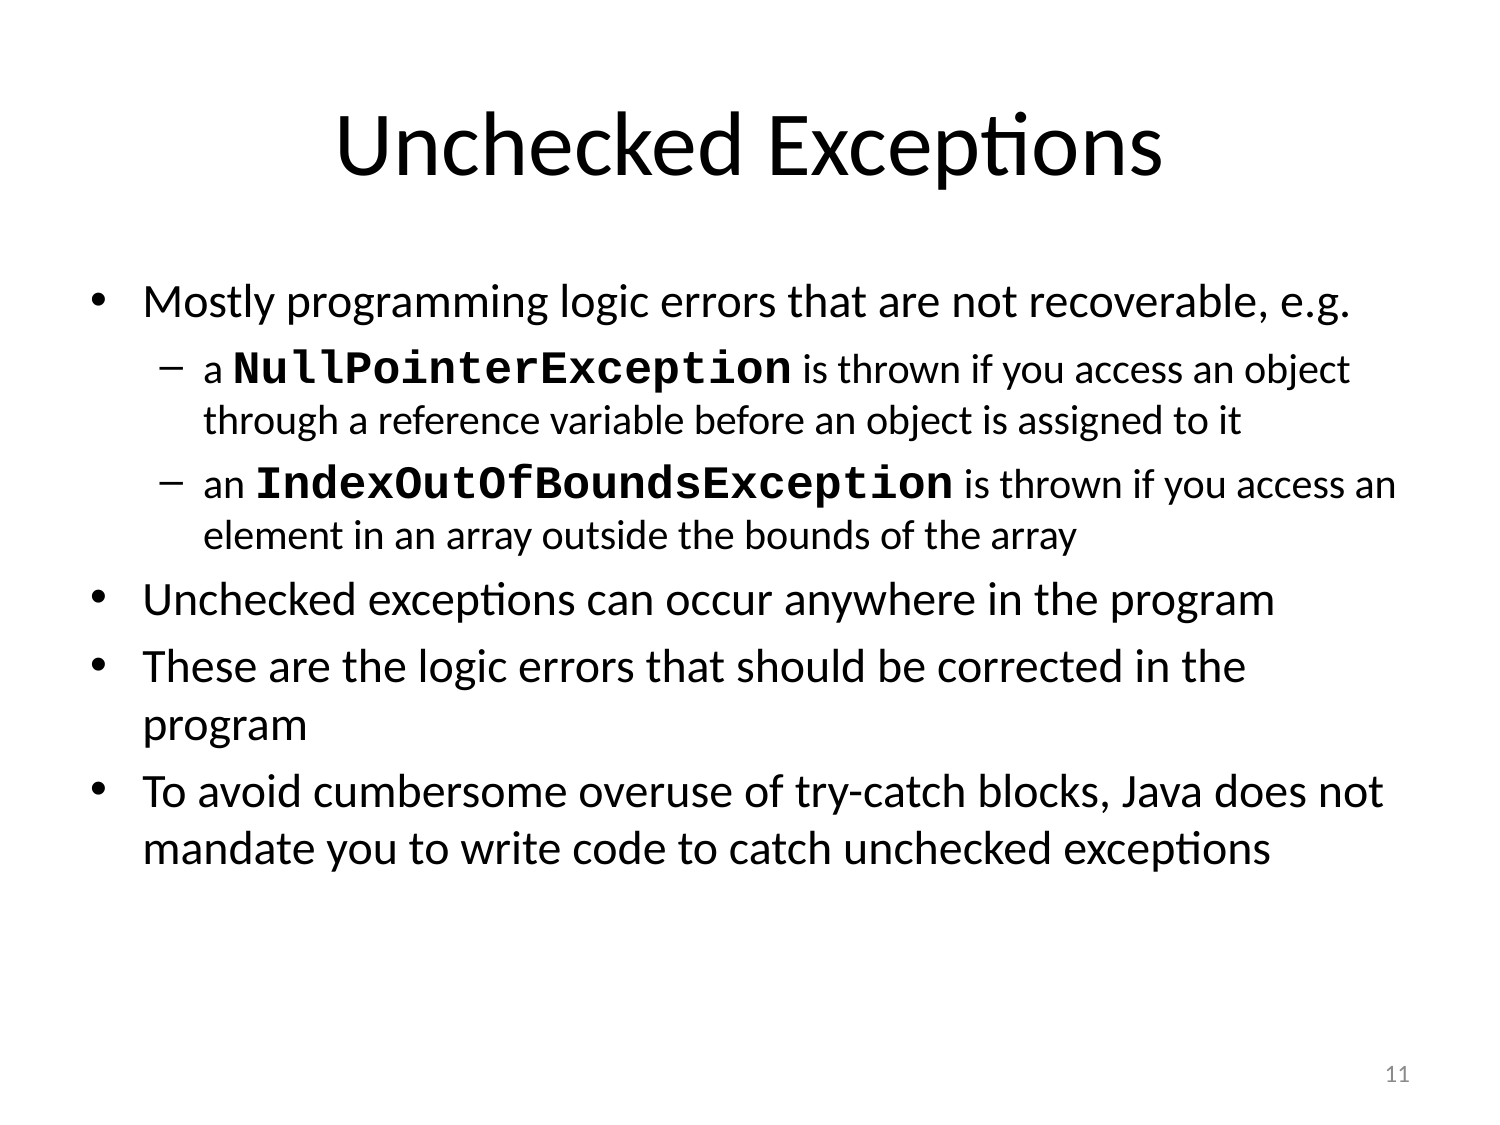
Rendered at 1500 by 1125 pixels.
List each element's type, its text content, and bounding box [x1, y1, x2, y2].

list Mostly programming logic errors that are not recoverable, e.g. a NullPointerException is thrown if you access an object through a reference variable before an object is assigned to it an IndexOutOfBoundsException is thrown if you access an element in an array outside the bounds of the array Unchecked exceptions can occur anywhere in the program These are the logic errors that should be corrected in the program To avoid cumbersome overuse of try-catch blocks, Java does not mandate you to write code to catch unchecked exceptions [75, 262, 1425, 1005]
slide_number 11 [1074, 1042, 1425, 1103]
title Unchecked Exceptions [75, 45, 1425, 233]
